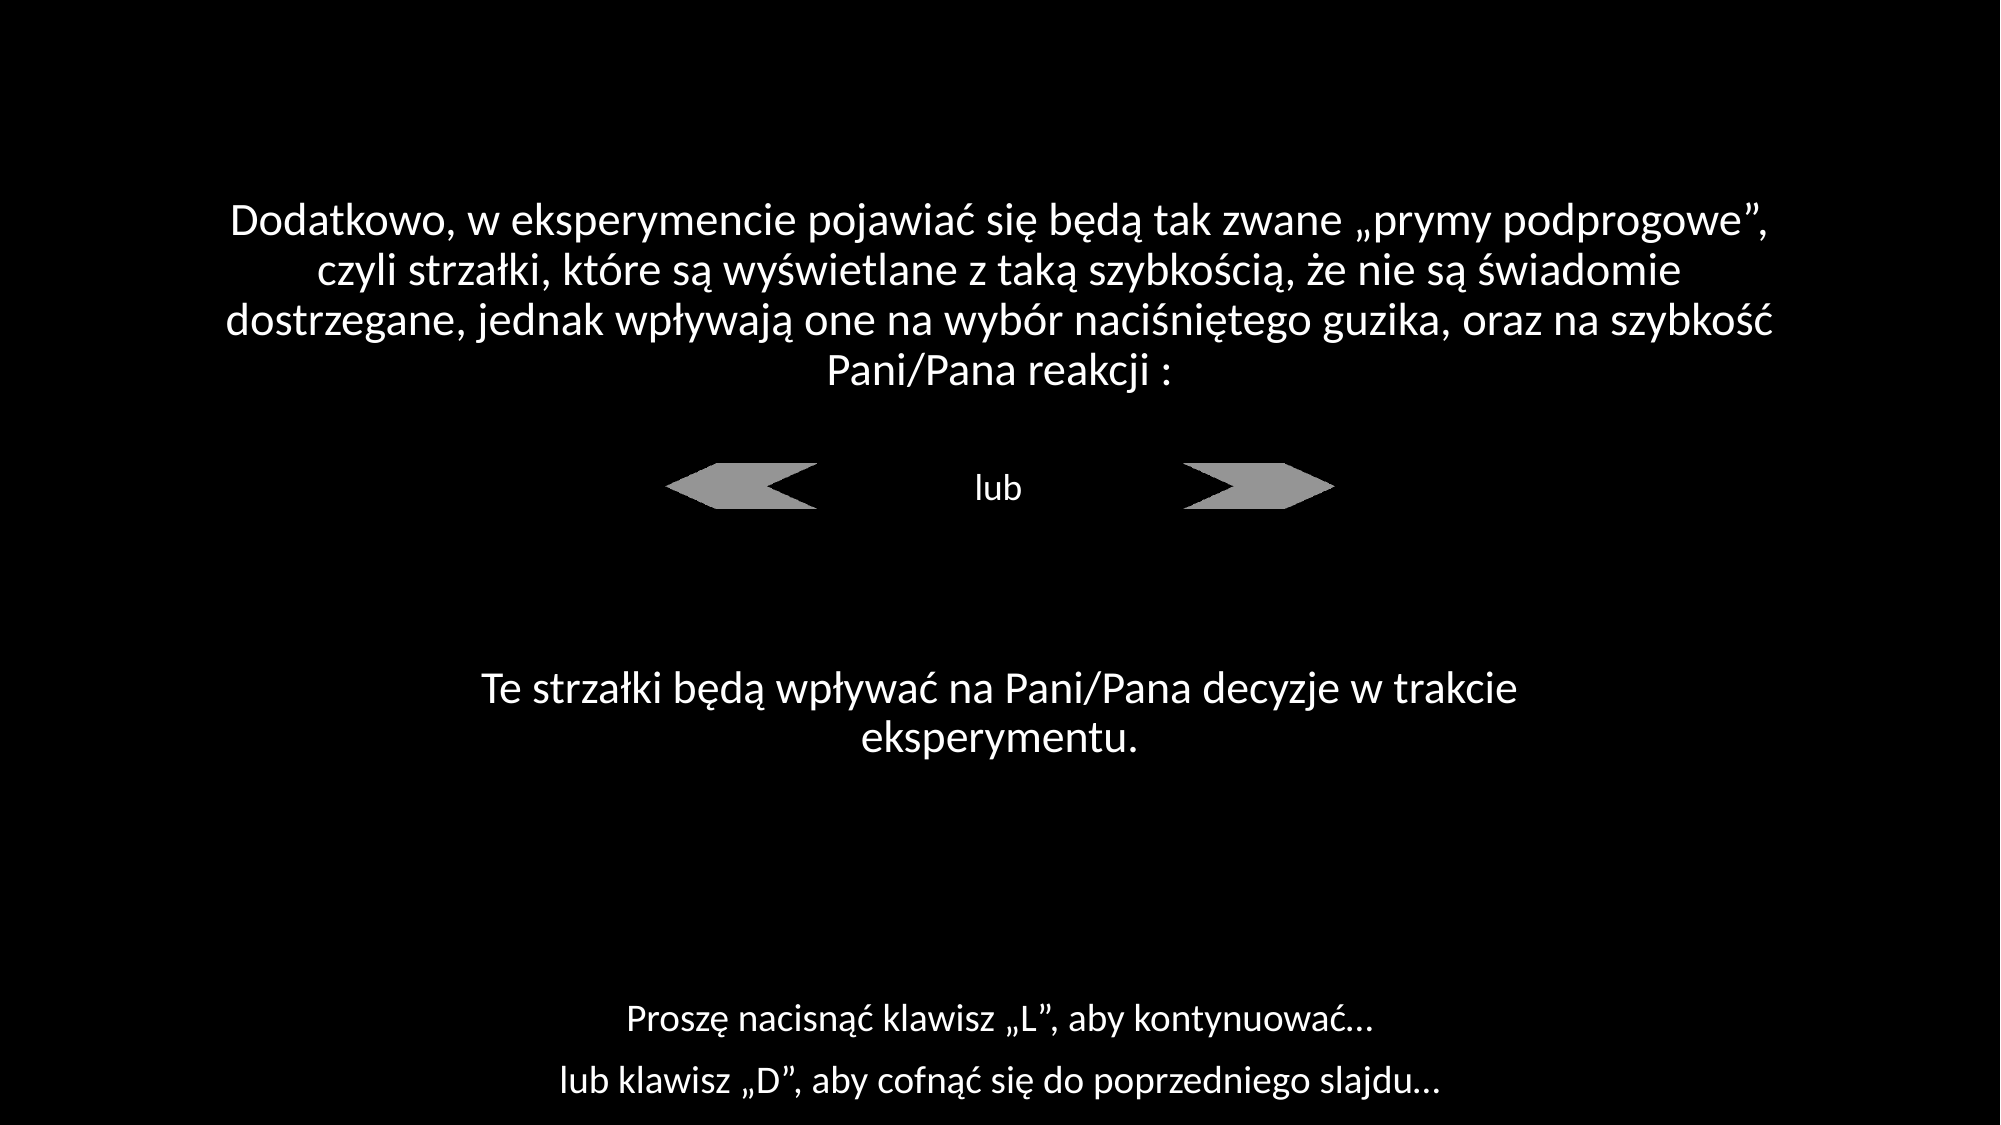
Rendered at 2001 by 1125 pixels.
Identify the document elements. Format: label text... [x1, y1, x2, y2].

text_box Te strzałki będą wpływać na Pani/Pana decyzje w trakcie eksperymentu. [366, 656, 1634, 831]
text_box lub [959, 455, 1041, 516]
text_box Proszę nacisnąć klawisz „L”, aby kontynuować… lub klawisz „D”, aby cofnąć się do poprzedniego slajdu… [137, 990, 1863, 1111]
text_box Dodatkowo, w eksperymencie pojawiać się będą tak zwane „prymy podprogowe”, czyli strzałki, które są wyświetlane z taką szybkością, że nie są świadomie dostrzegane, jednak wpływają one na wybór naciśniętego guzika, oraz na szybkość Pani/Pana reakcji : [203, 187, 1797, 404]
picture [665, 463, 868, 509]
picture [1132, 463, 1335, 509]
